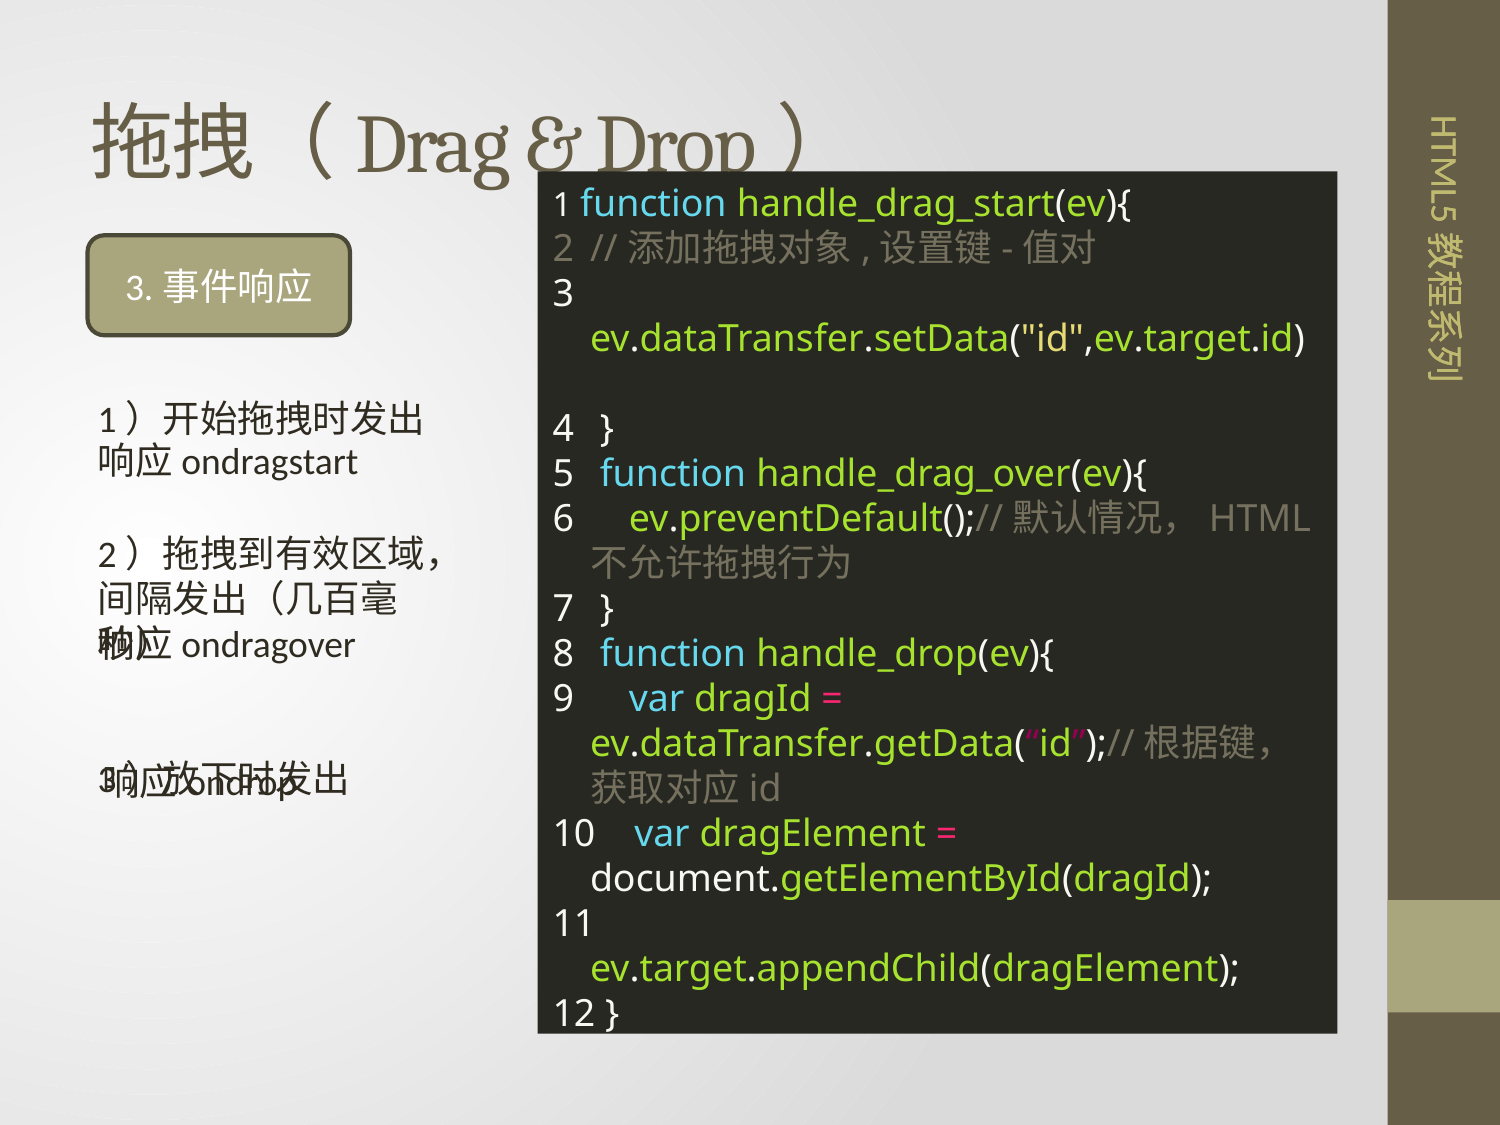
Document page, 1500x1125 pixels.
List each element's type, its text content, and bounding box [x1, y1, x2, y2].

text_box 响应ondragover [82, 612, 483, 673]
title 拖拽（Drag & Drop） [75, 45, 1325, 233]
text_box 1）开始拖拽时发出 2）拖拽到有效区域，间隔发出（几百毫秒） 3）放下时发出 [82, 673, 483, 853]
text_box 响应ondrop [87, 750, 488, 811]
text_box 响应ondragstart [82, 429, 483, 490]
text_box 3.事件响应 [85, 233, 353, 338]
text_box 1）开始拖拽时发出 2）拖拽到有效区域，间隔发出（几百毫秒） 3）放下时发出 [82, 387, 483, 429]
text_box 1）开始拖拽时发出 2）拖拽到有效区域，间隔发出（几百毫秒） 3）放下时发出 [82, 490, 483, 612]
text_box 1 function handle_drag_start(ev){ //添加拖拽对象,设置键-值对 ev.dataTransfer.setData("id",ev.target.id) } function handle_drag_over(ev){ ev.preventDefault();//默认情况，HTML不允许拖拽行为 } function handle_drop(ev){ var dragId = ev.dataTransfer.getData(“id”);//根据键，获取对应id var dragElement = document.getElementById(dragId); ev.target.appendChild(dragElement); } [537, 171, 1338, 1034]
